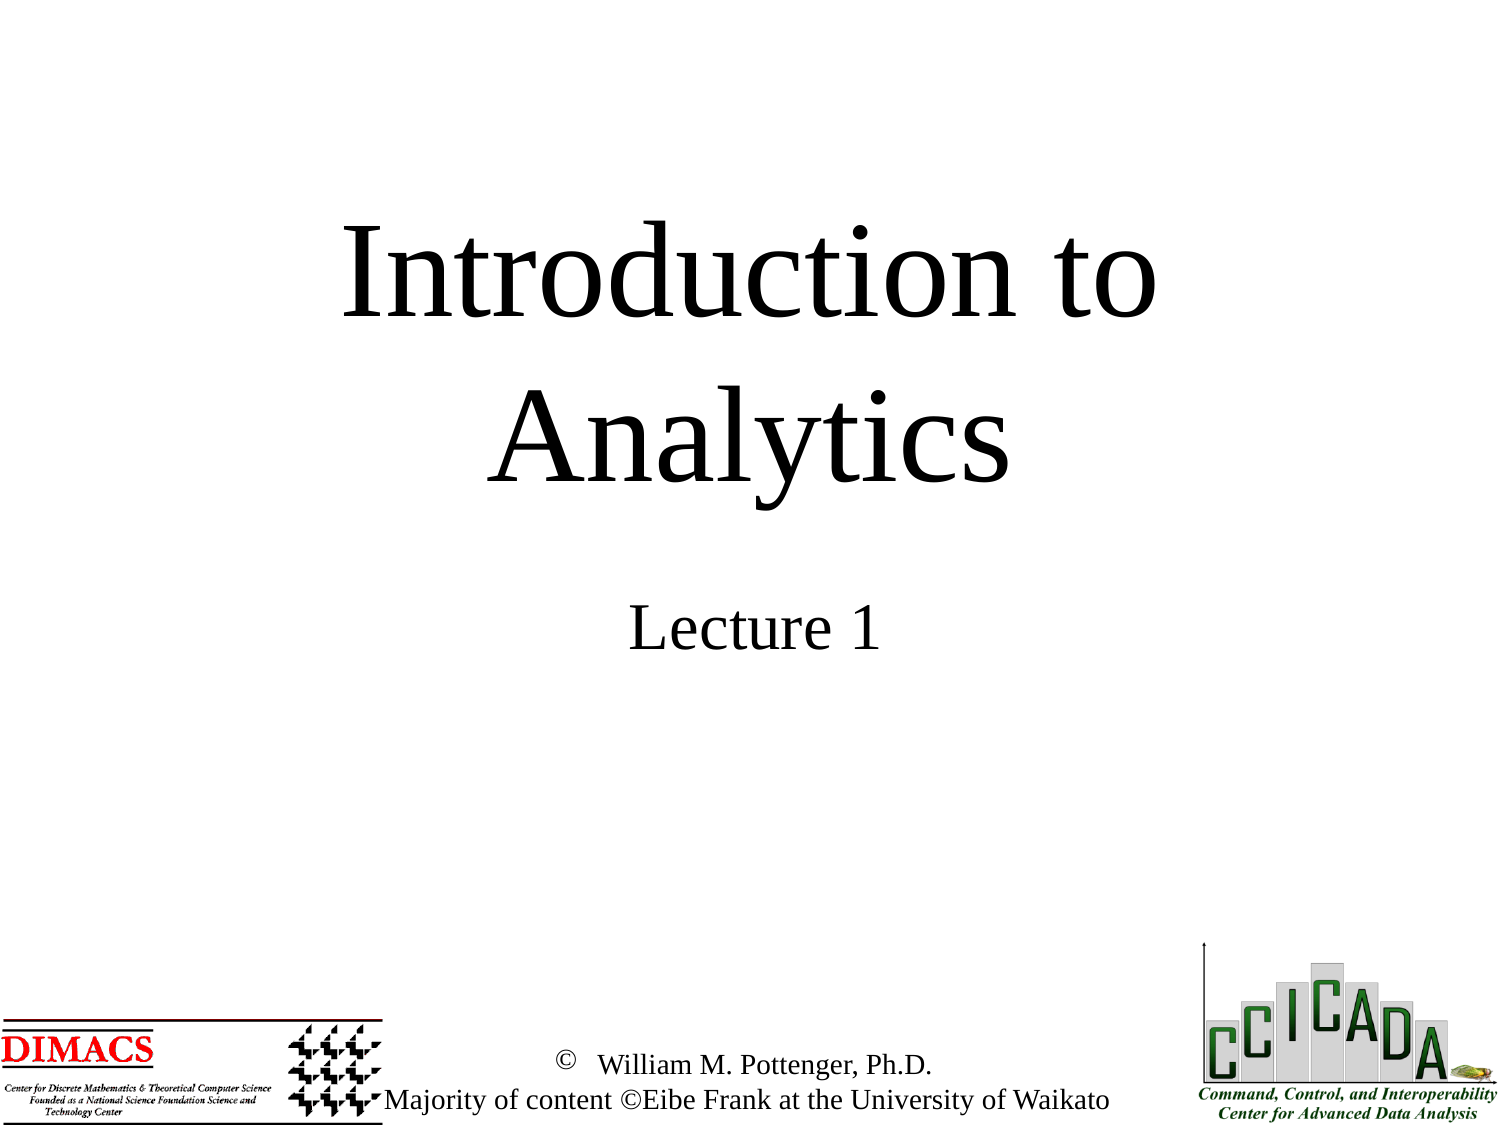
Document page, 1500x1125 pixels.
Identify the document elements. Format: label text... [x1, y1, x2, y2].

picture [1196, 939, 1500, 1125]
footer William M. Pottenger, Ph.D. Majority of content ©Eibe Frank at the University of Waikato [337, 1037, 1150, 1088]
picture [0, 1019, 388, 1125]
title Introduction to Analytics [99, 149, 1400, 538]
subtitle Lecture 1 [150, 575, 1363, 950]
